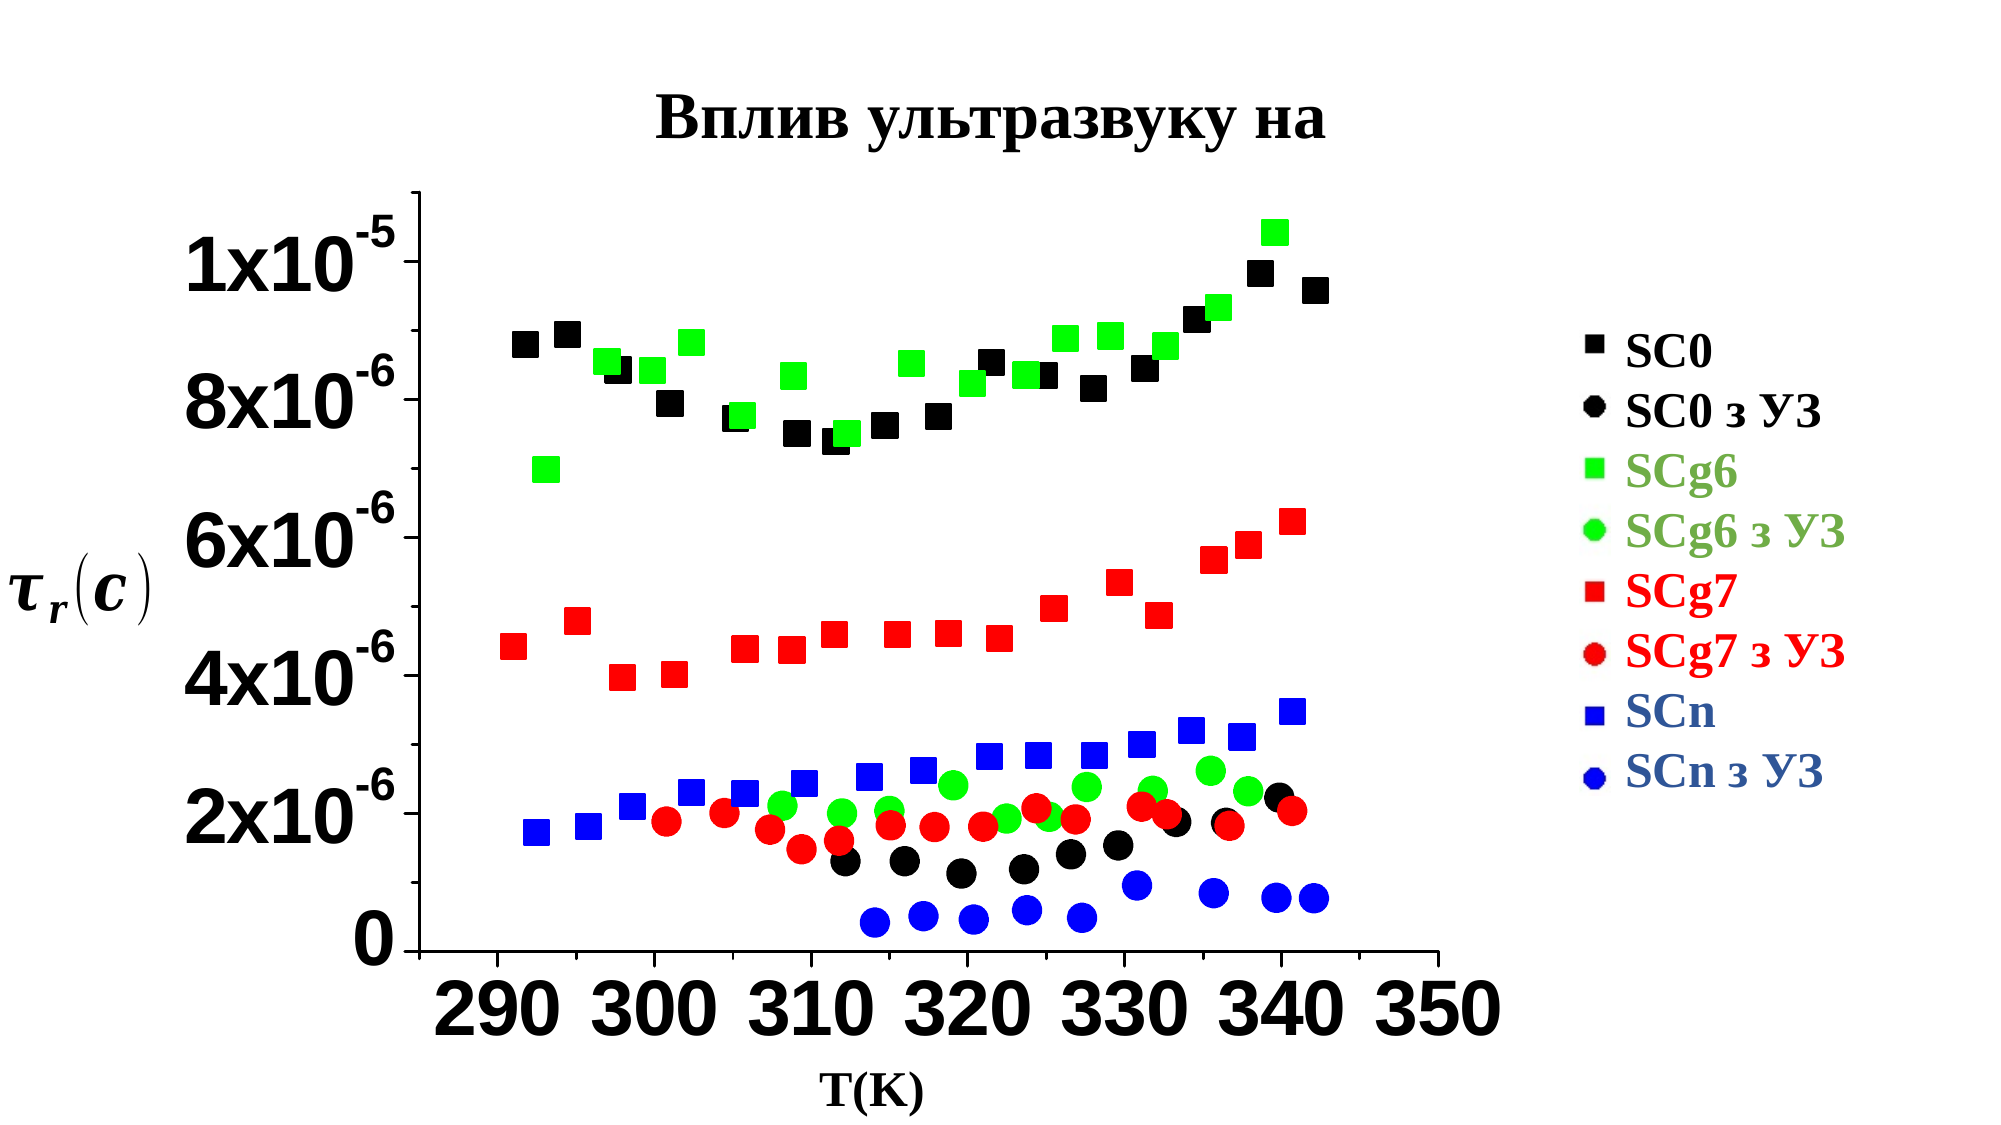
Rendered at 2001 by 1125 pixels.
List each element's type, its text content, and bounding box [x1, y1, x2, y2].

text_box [105, 117, 1579, 1125]
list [1579, 330, 1611, 797]
text_box SC0 SC0 з УЗ SCg6 SCg6 з УЗ SCg7 SCg7 з УЗ SCn SCn з УЗ [1610, 309, 1954, 855]
